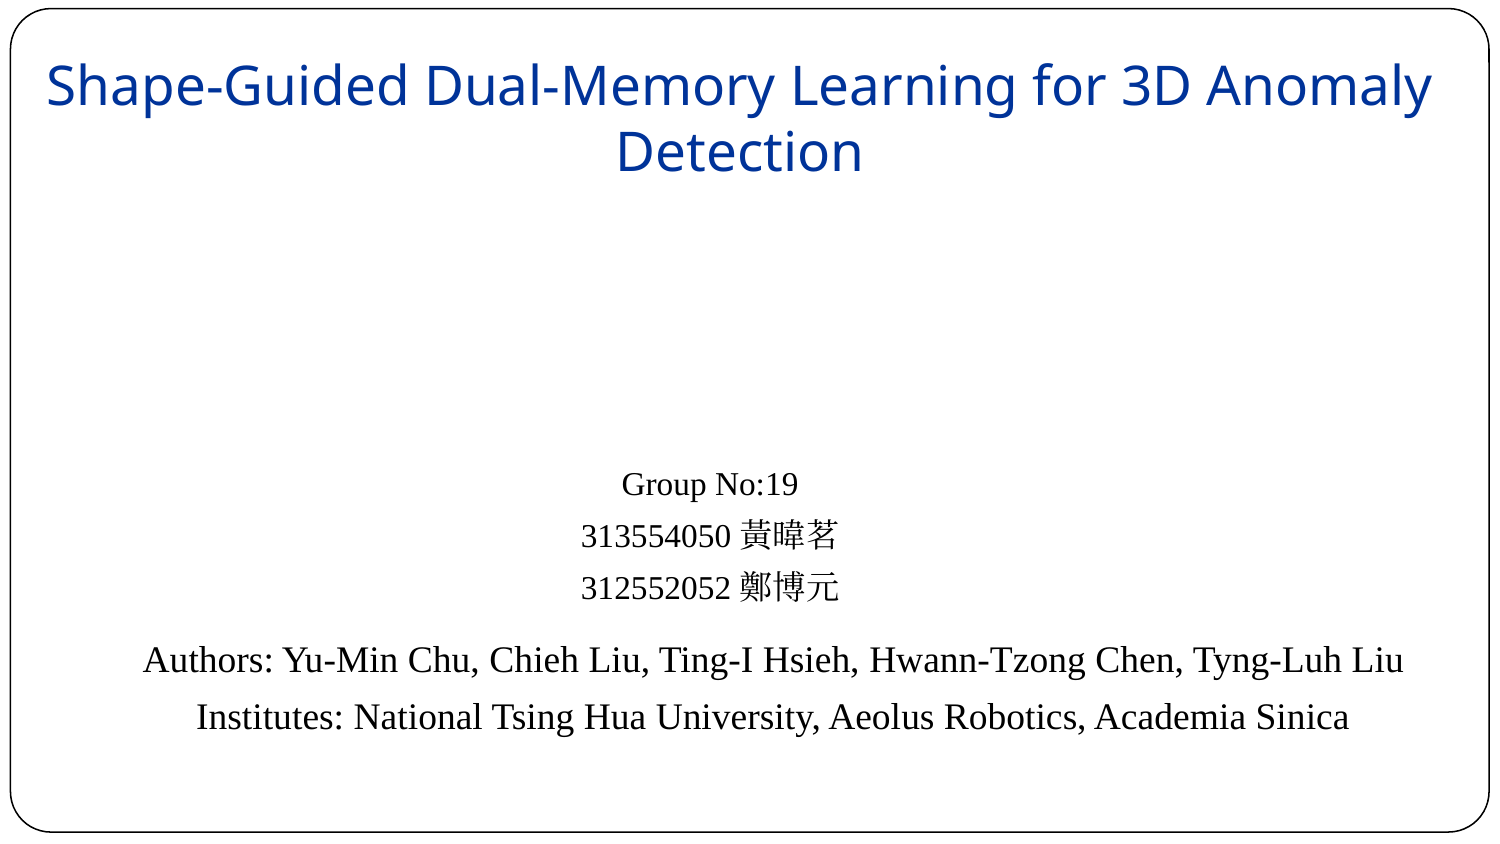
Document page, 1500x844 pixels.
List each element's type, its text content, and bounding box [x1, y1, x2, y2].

subtitle Group No:19 313554050黃暐茗 312552052鄭博元 [134, 454, 1268, 561]
title Shape-Guided Dual-Memory Learning for 3D Anomaly Detection [13, 42, 1467, 198]
subtitle Authors: Yu-Min Chu, Chieh Liu, Ting-I Hsieh, Hwann-Tzong Chen, Tyng-Luh Liu Institutes: National Tsing Hua University, Aeolus Robotics, Academia Sinica [88, 627, 1440, 787]
